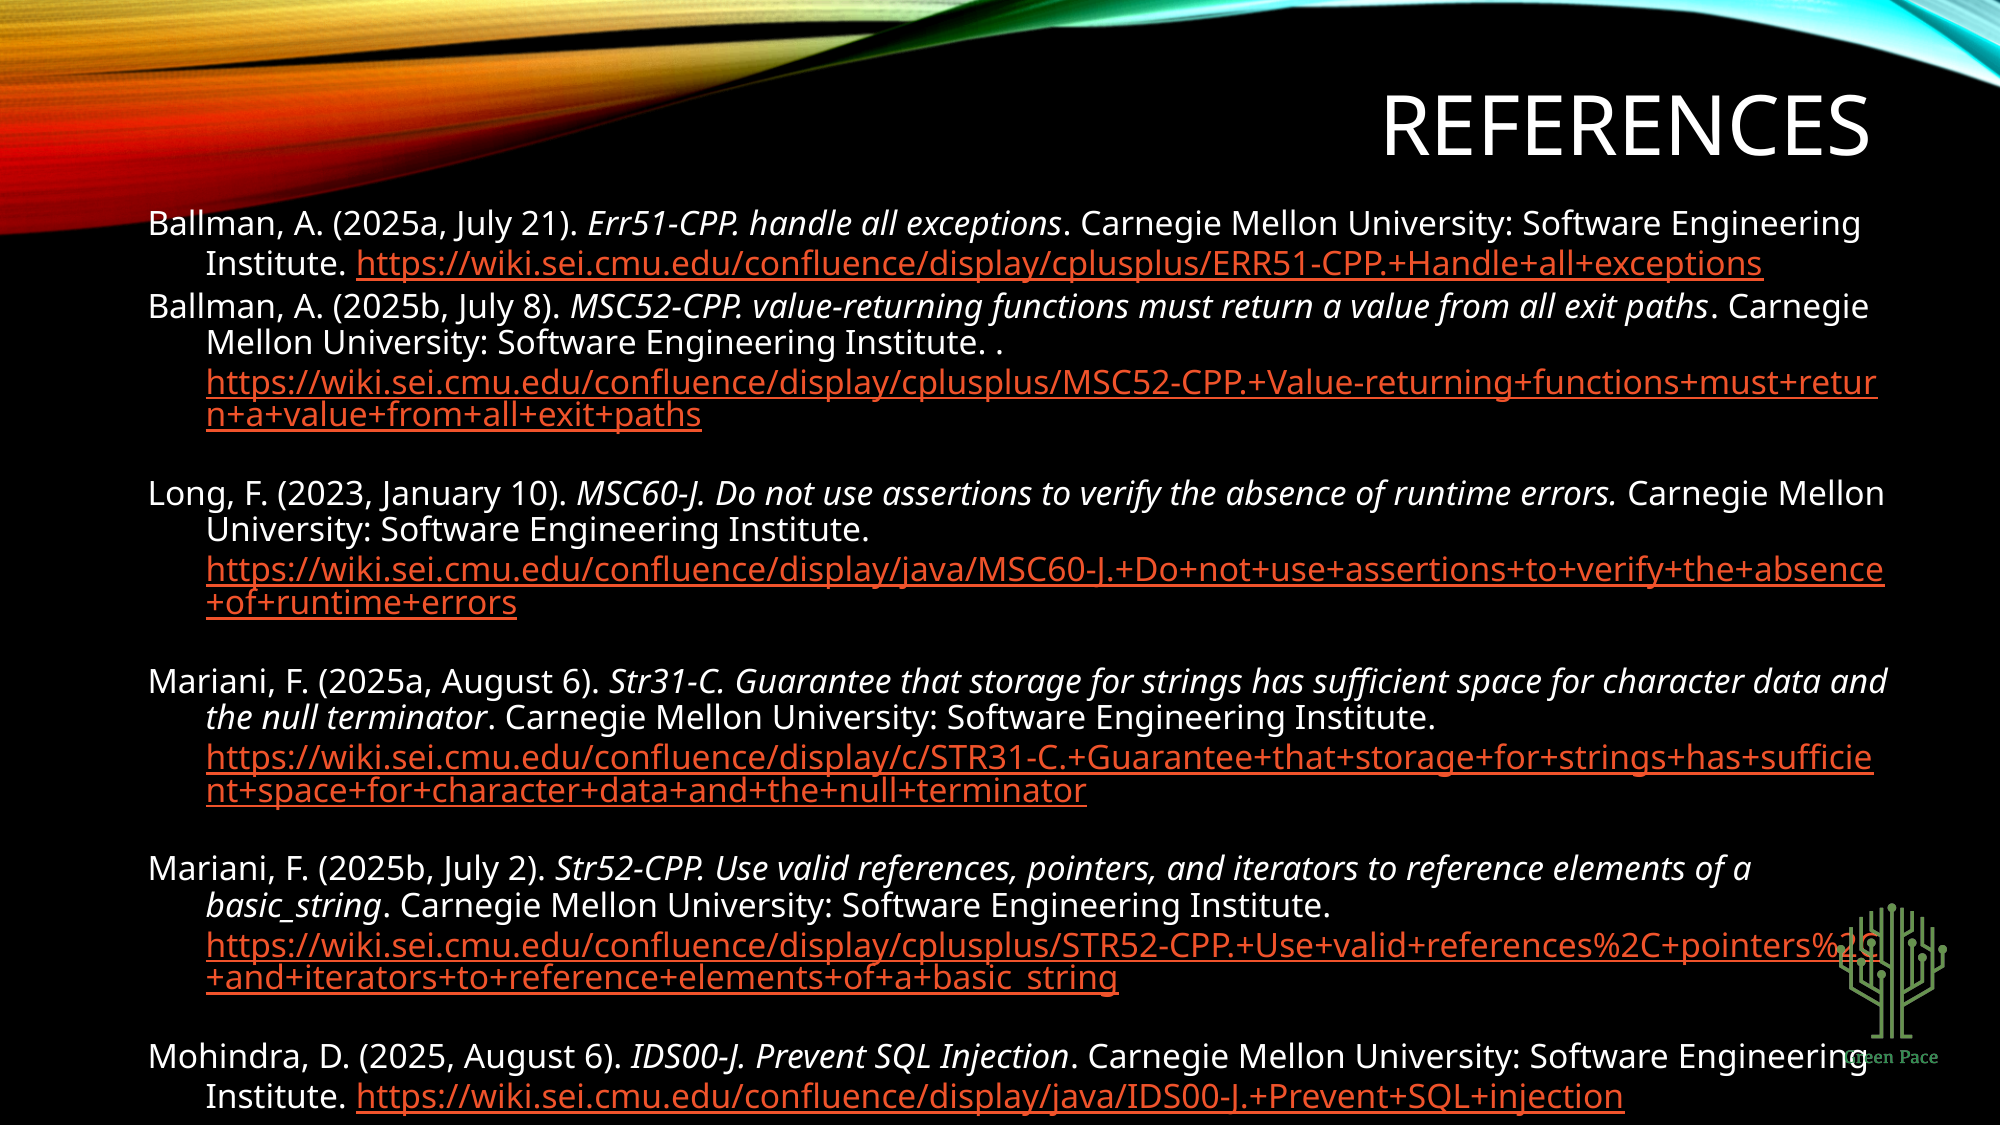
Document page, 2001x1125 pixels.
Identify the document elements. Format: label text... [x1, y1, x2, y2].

list Ballman, A. (2025a, July 21). Err51-CPP. handle all exceptions. Carnegie Mellon University: Software Engineering Institute. https://wiki.sei.cmu.edu/confluence/display/cplusplus/ERR51-CPP.+Handle+all+exceptions Ballman, A. (2025b, July 8). MSC52-CPP. value-returning functions must return a value from all exit paths. Carnegie Mellon University: Software Engineering Institute. . https://wiki.sei.cmu.edu/confluence/display/cplusplus/MSC52-CPP.+Value-returning+functions+must+return+a+value+from+all+exit+paths Long, F. (2023, January 10). MSC60-J. Do not use assertions to verify the absence of runtime errors. Carnegie Mellon University: Software Engineering Institute. https://wiki.sei.cmu.edu/confluence/display/java/MSC60-J.+Do+not+use+assertions+to+verify+the+absence+of+runtime+errors Mariani, F. (2025a, August 6). Str31-C. Guarantee that storage for strings has sufficient space for character data and the null terminator. Carnegie Mellon University: Software Engineering Institute. https://wiki.sei.cmu.edu/confluence/display/c/STR31-C.+Guarantee+that+storage+for+strings+has+sufficient+space+for+character+data+and+the+null+terminator Mariani, F. (2025b, July 2). Str52-CPP. Use valid references, pointers, and iterators to reference elements of a basic_string. Carnegie Mellon University: Software Engineering Institute. https://wiki.sei.cmu.edu/confluence/display/cplusplus/STR52-CPP.+Use+valid+references%2C+pointers%2C+and+iterators+to+reference+elements+of+a+basic_string Mohindra, D. (2025, August 6). IDS00-J. Prevent SQL Injection. Carnegie Mellon University: Software Engineering Institute. https://wiki.sei.cmu.edu/confluence/display/java/IDS00-J.+Prevent+SQL+injection [132, 199, 1908, 1005]
title REFERENCES [474, 22, 1888, 199]
picture [1817, 892, 1964, 1082]
picture [0, 0, 2000, 237]
